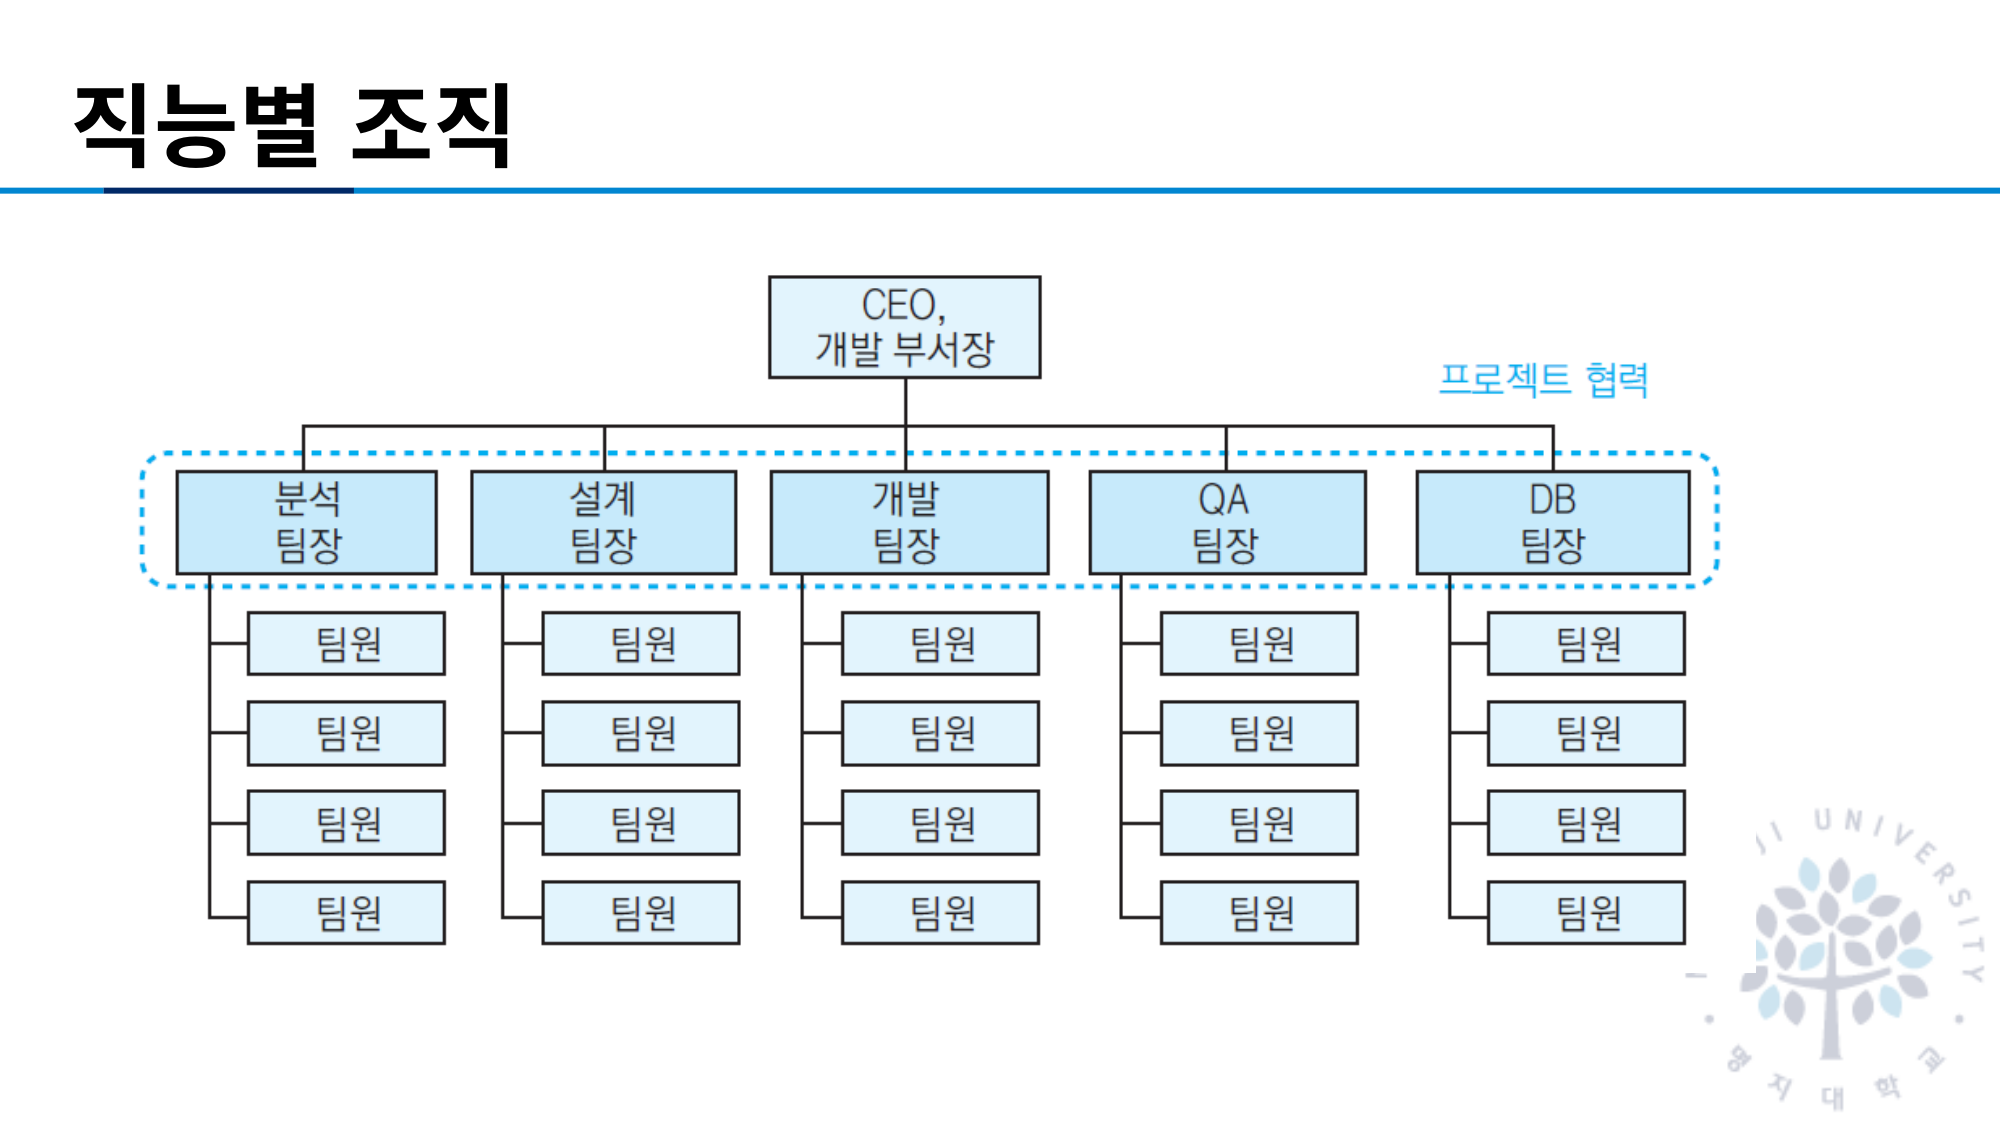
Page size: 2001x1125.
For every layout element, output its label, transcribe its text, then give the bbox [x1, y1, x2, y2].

picture [129, 227, 1756, 973]
title 직능별 조직 [55, 59, 1945, 188]
